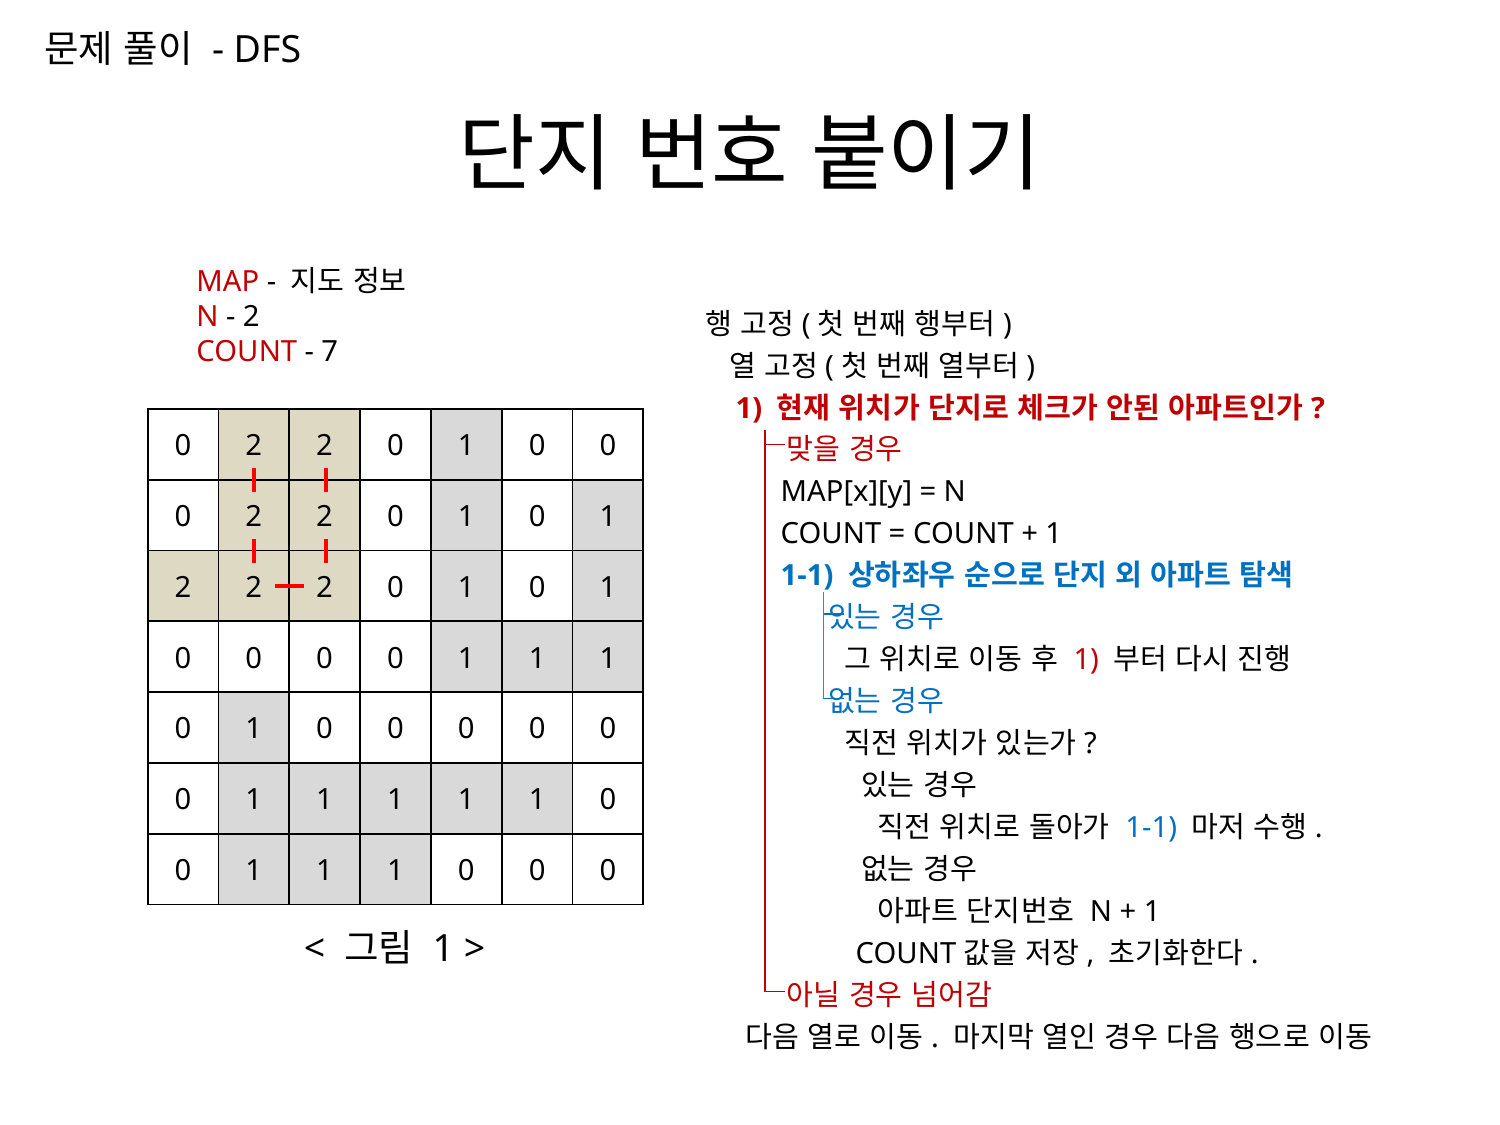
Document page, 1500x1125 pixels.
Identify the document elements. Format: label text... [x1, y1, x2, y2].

table_cell 0 [503, 551, 572, 620]
table_cell 0 [361, 551, 430, 620]
table_header 0 [149, 410, 218, 479]
table_cell 1 [503, 764, 572, 833]
table_cell 0 [219, 622, 288, 691]
table_header 2 [290, 410, 359, 479]
table_cell 1 [219, 764, 288, 833]
table_cell 0 [432, 835, 501, 904]
table_cell 1 [503, 622, 572, 691]
table_cell 0 [503, 835, 572, 904]
table_cell 0 [573, 693, 642, 762]
table_header 0 [361, 410, 430, 479]
table_cell 1 [573, 622, 642, 691]
table_cell 2 [149, 551, 218, 620]
table_cell 0 [149, 693, 218, 762]
table_cell 0 [149, 764, 218, 833]
table_cell 2 [219, 481, 288, 550]
table_cell 1 [361, 835, 430, 904]
table_header 1 [432, 410, 501, 479]
table_cell 1 [219, 693, 288, 762]
table_cell 2 [219, 551, 288, 620]
table_cell 0 [361, 481, 430, 550]
table_cell 0 [361, 622, 430, 691]
table_header 0 [503, 410, 572, 479]
table_cell 1 [573, 481, 642, 550]
table_cell 0 [290, 622, 359, 691]
table_cell 0 [432, 693, 501, 762]
table_header [766, 445, 773, 453]
table_cell 1 [432, 551, 501, 620]
table_cell 0 [290, 693, 359, 762]
table_header 2 [219, 410, 288, 479]
table_cell 1 [219, 835, 288, 904]
table_cell 0 [573, 764, 642, 833]
table_cell 2 [290, 551, 359, 620]
table_header [824, 615, 836, 624]
table_cell 0 [573, 835, 642, 904]
title 단지 번호 붙이기 [75, 56, 1425, 245]
table_cell 1 [573, 551, 642, 620]
table_cell 0 [149, 481, 218, 550]
text_box 문제 풀이 - DFS [29, 17, 455, 78]
table_cell 1 [432, 622, 501, 691]
table_cell 1 [290, 835, 359, 904]
text_box 행 고정(첫 번째 행부터) 열 고정(첫 번째 열부터) 1) 현재 위치가 단지로 체크가 안된 아파트인가? 맞을 경우 MAP[x][y] = N COUNT = COUNT + 1 1-1) 상하좌우 순으로 단지 외 아파트 탐색 있는 경우 그 위치로 이동 후 1) 부터 다시 진행 없는 경우 직전 위치가 있는가? 있는 경우 직전 위치로 돌아가 1-1) 마저 수행. 없는 경우 아파트 단지번호 N + 1 COUNT값을 저장, 초기화한다. 아닐 경우 넘어감 다음 열로 이동. 마지막 열인 경우 다음 행으로 이동 [690, 290, 1500, 1061]
table_cell 1 [361, 764, 430, 833]
text_box MAP - 지도 정보 N - 2 COUNT - 7 [181, 255, 650, 375]
table_cell 0 [149, 835, 218, 904]
table_cell 2 [290, 481, 359, 550]
table_cell 0 [361, 693, 430, 762]
table_cell 1 [432, 764, 501, 833]
table_header [822, 697, 836, 703]
table_cell 0 [503, 693, 572, 762]
table_cell 1 [432, 481, 501, 550]
table_header [763, 992, 773, 996]
table_cell 0 [149, 622, 218, 691]
table_cell 1 [290, 764, 359, 833]
text_box < 그림 1 > [289, 916, 514, 977]
table_header 0 [573, 410, 642, 479]
table_cell 0 [503, 481, 572, 550]
